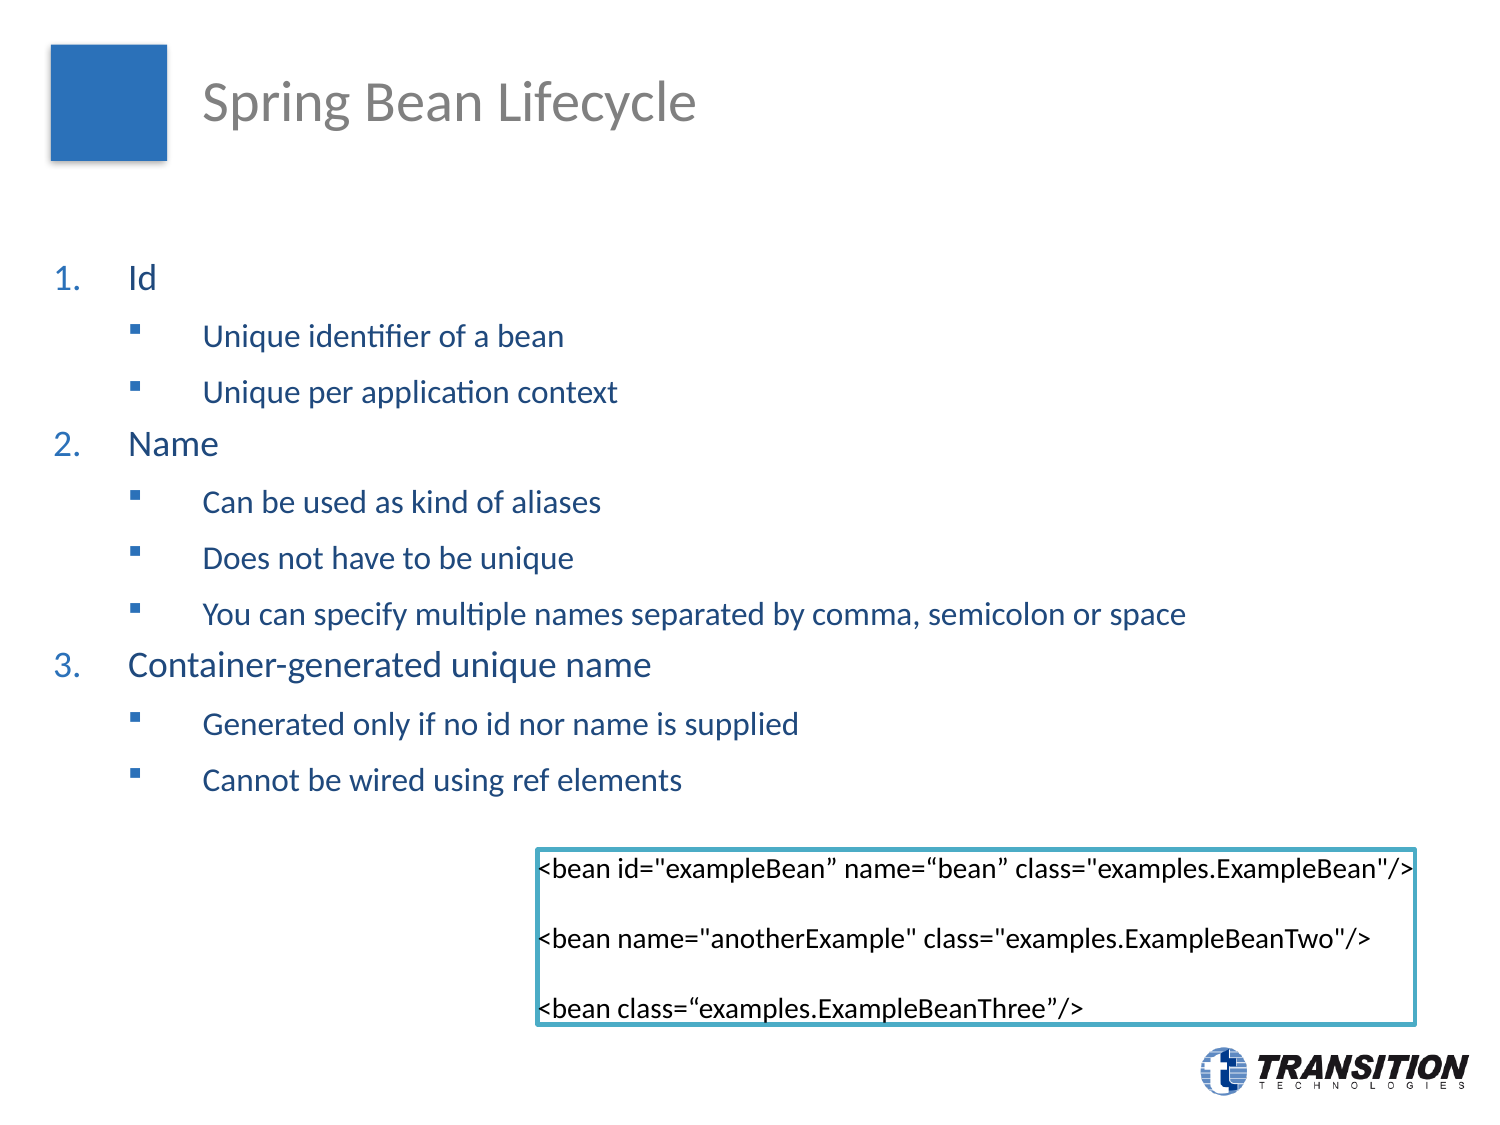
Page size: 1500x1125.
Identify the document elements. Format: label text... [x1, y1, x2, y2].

list Id Unique identifier of a bean Unique per application context Name Can be used as kind of aliases Does not have to be unique You can specify multiple names separated by comma, semicolon or space Container-generated unique name Generated only if no id nor name is supplied Cannot be wired using ref elements [0, 205, 1500, 1055]
text_box <bean id="exampleBean” name=“bean” class="examples.ExampleBean"/> <bean name="anotherExample" class="examples.ExampleBeanTwo"/> <bean class=“examples.ExampleBeanThree”/> [535, 847, 1417, 1027]
title Spring Bean Lifecycle [167, 45, 1448, 161]
